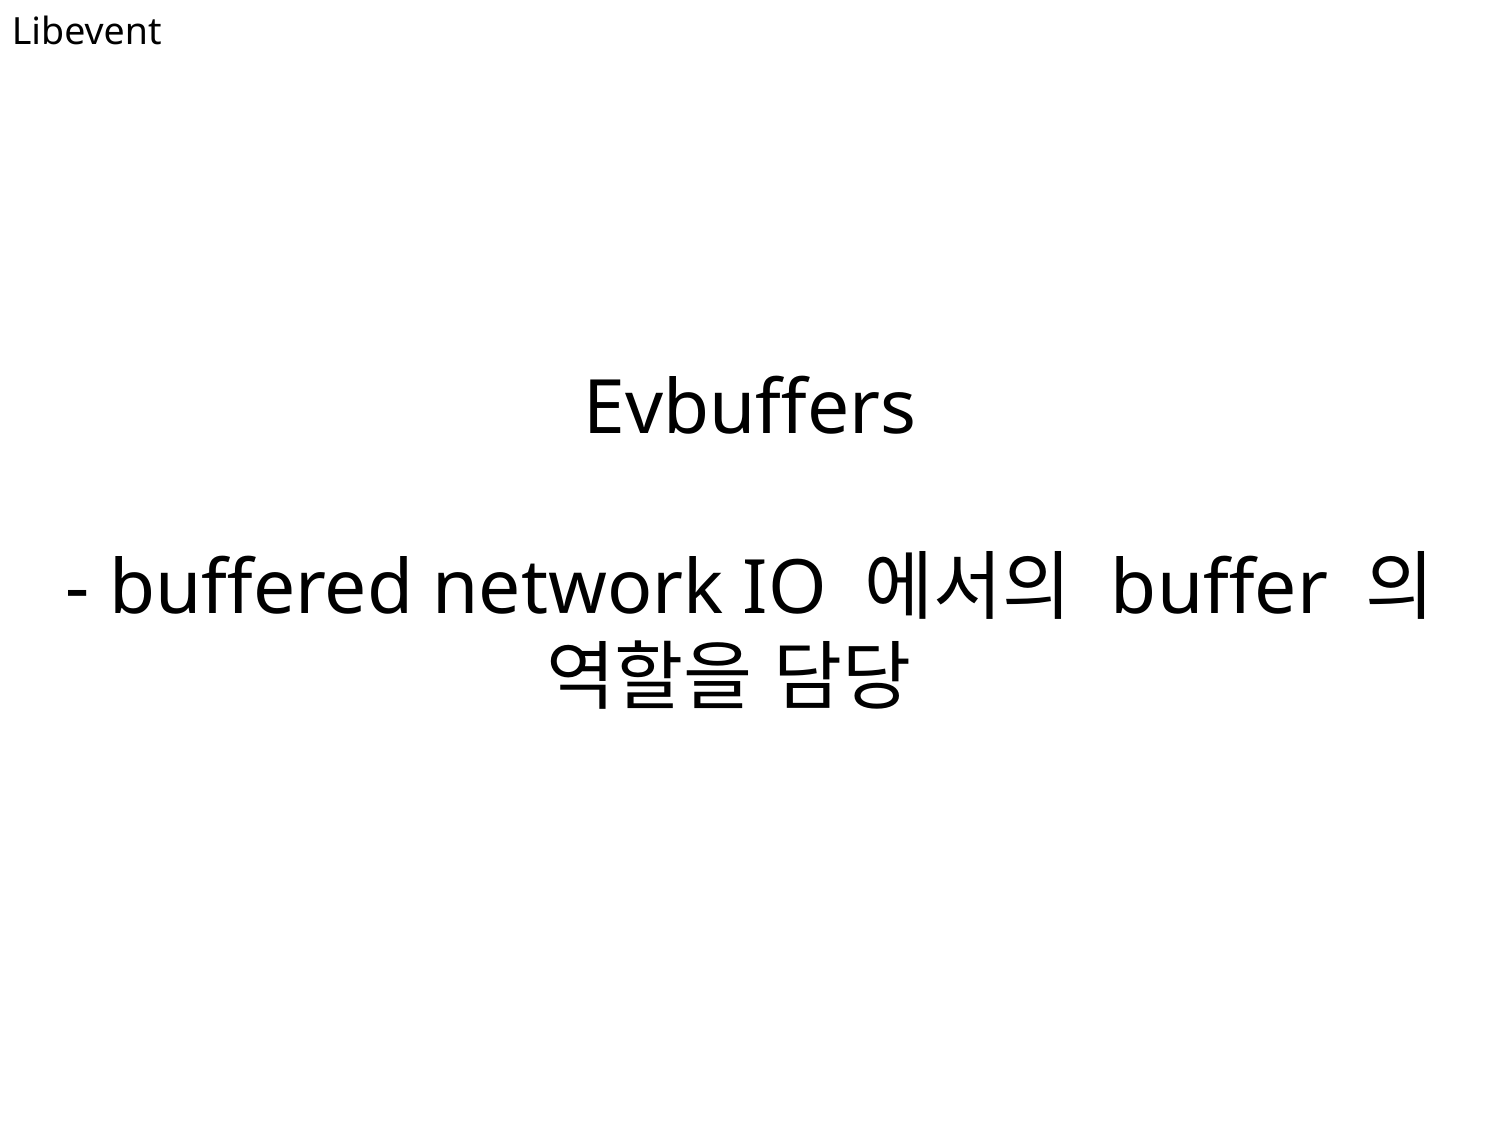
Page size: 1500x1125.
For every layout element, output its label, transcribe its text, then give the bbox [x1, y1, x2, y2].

text_box Evbuffers - buffered network IO 에서의 buffer 의 역할을 담당 [0, 351, 1500, 727]
text_box Libevent [0, 0, 177, 60]
